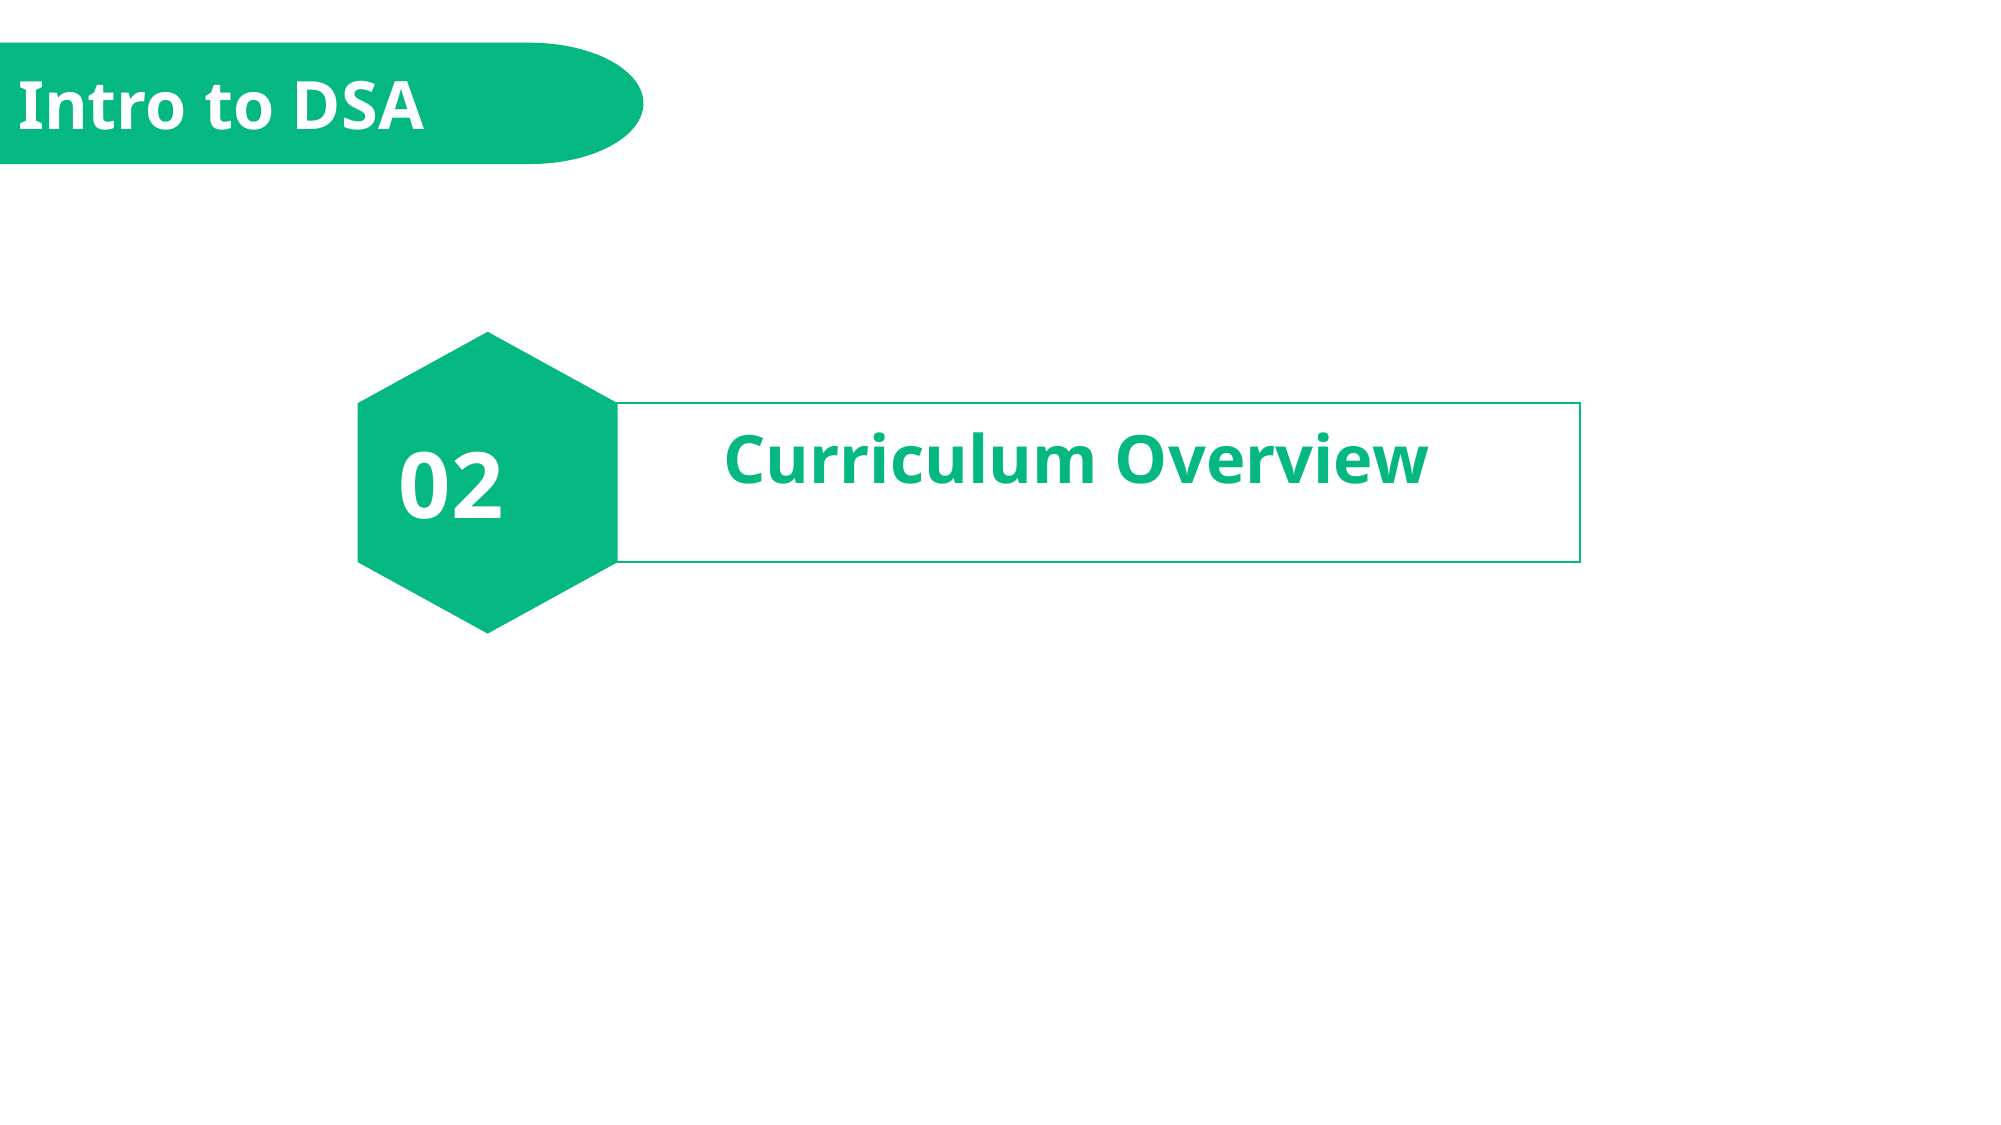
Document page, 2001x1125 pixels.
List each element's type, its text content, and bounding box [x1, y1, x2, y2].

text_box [357, 331, 644, 634]
text_box Intro to DSA [3, 55, 538, 150]
text_box [0, 41, 645, 166]
text_box Curriculum Overview [708, 409, 1540, 505]
text_box [644, 402, 1581, 563]
